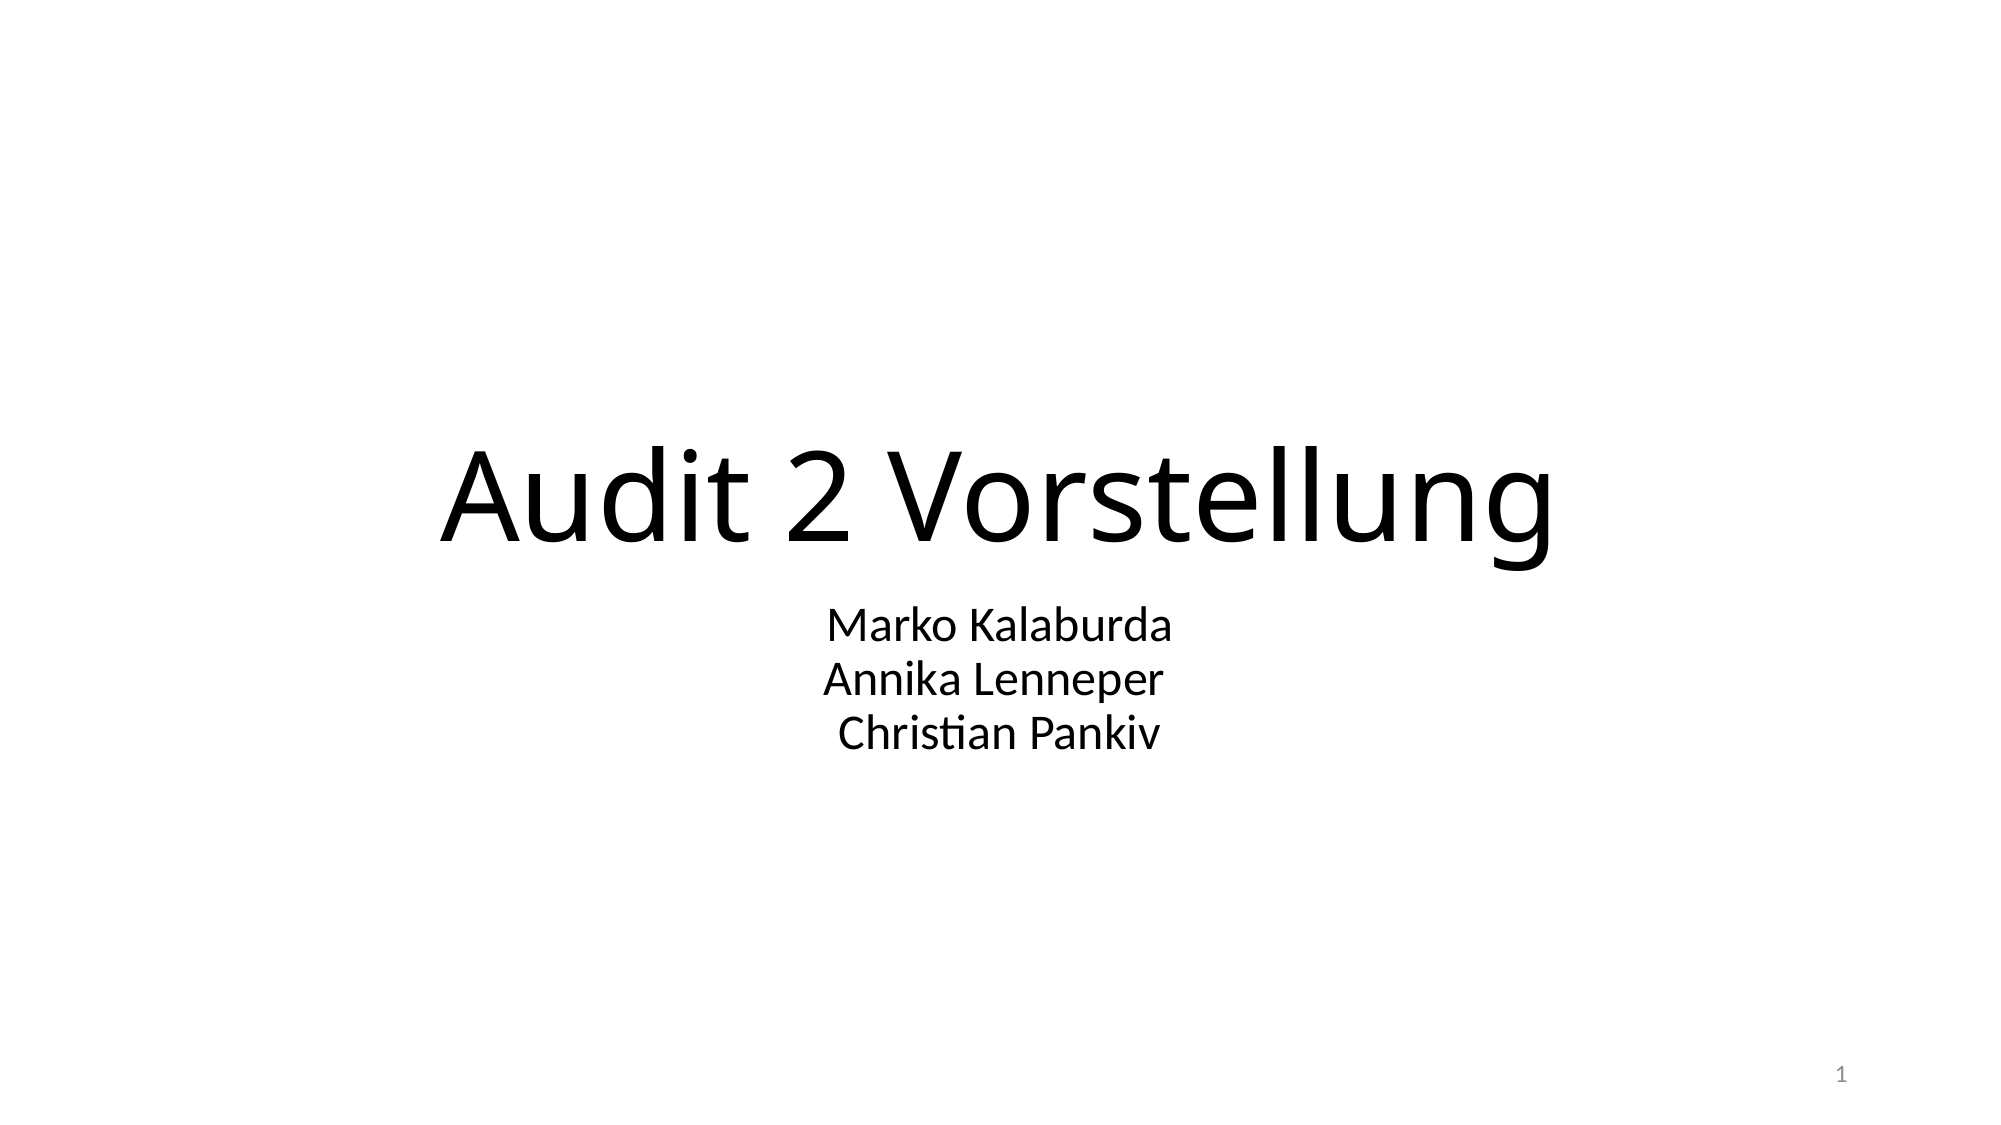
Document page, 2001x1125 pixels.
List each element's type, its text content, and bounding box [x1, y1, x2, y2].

slide_number 1 [1412, 1042, 1863, 1103]
subtitle Marko Kalaburda Annika Lenneper Christian Pankiv [249, 590, 1750, 863]
title Audit 2 Vorstellung [249, 184, 1750, 576]
